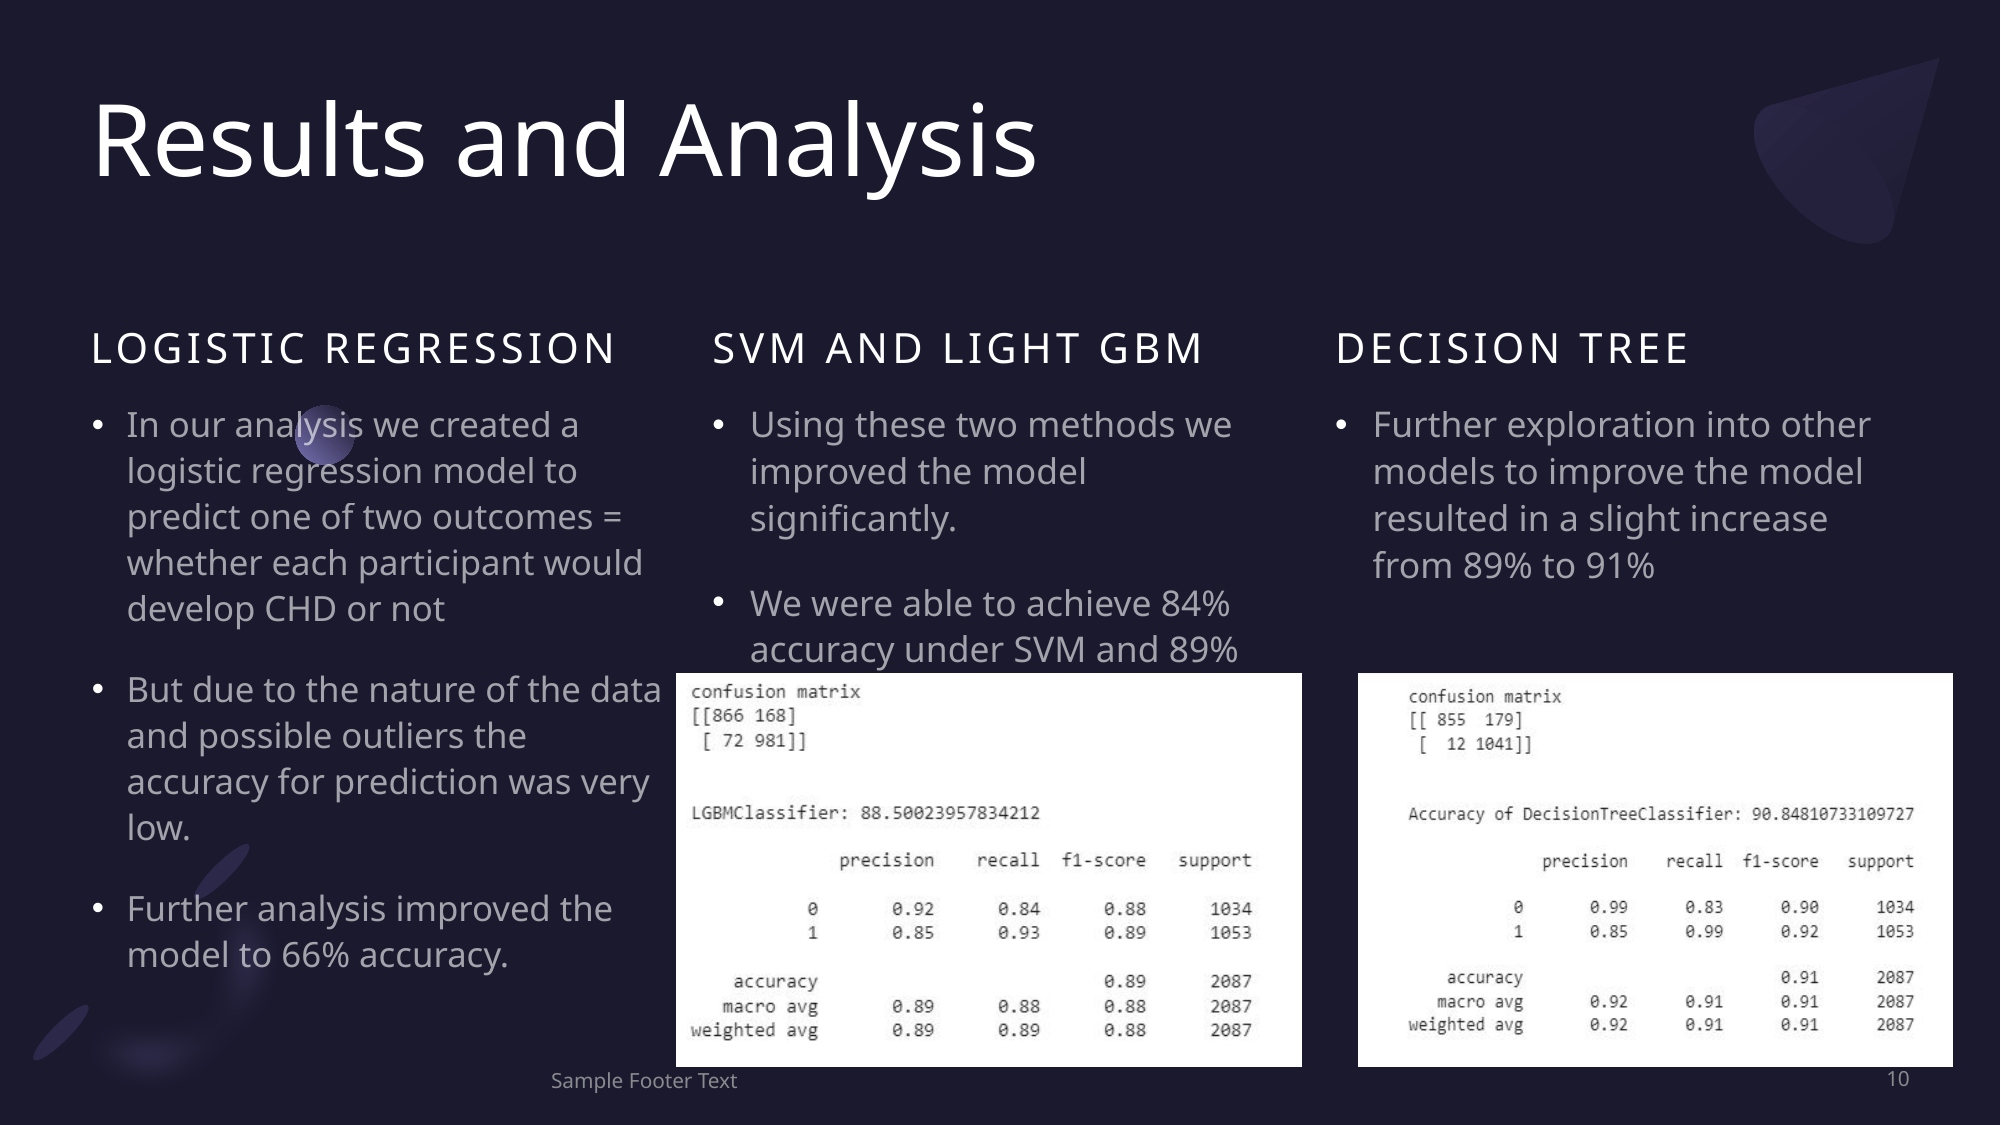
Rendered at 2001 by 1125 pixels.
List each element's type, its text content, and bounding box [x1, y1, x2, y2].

list Further exploration into other models to improve the model resulted in a slight increase from 89% to 91% [1335, 398, 1911, 975]
picture [1358, 673, 1953, 1067]
list SVM and Light GBM [712, 283, 1298, 372]
list In our analysis we created a logistic regression model to predict one of two outcomes = whether each participant would develop CHD or not But due to the nature of the data and possible outliers the accuracy for prediction was very low. Further analysis improved the model to 66% accuracy. [91, 398, 677, 976]
list Using these two methods we improved the model significantly. We were able to achieve 84% accuracy under SVM and 89% accuracy under Light GBM. [712, 398, 1288, 673]
title Results and Analysis [90, 90, 1911, 309]
picture [676, 673, 1302, 1067]
list Logistic Regression [90, 283, 675, 372]
footer Sample Footer Text [551, 1067, 1598, 1093]
list Decision Tree [1335, 283, 1921, 372]
slide_number 10 [1632, 1067, 1910, 1093]
